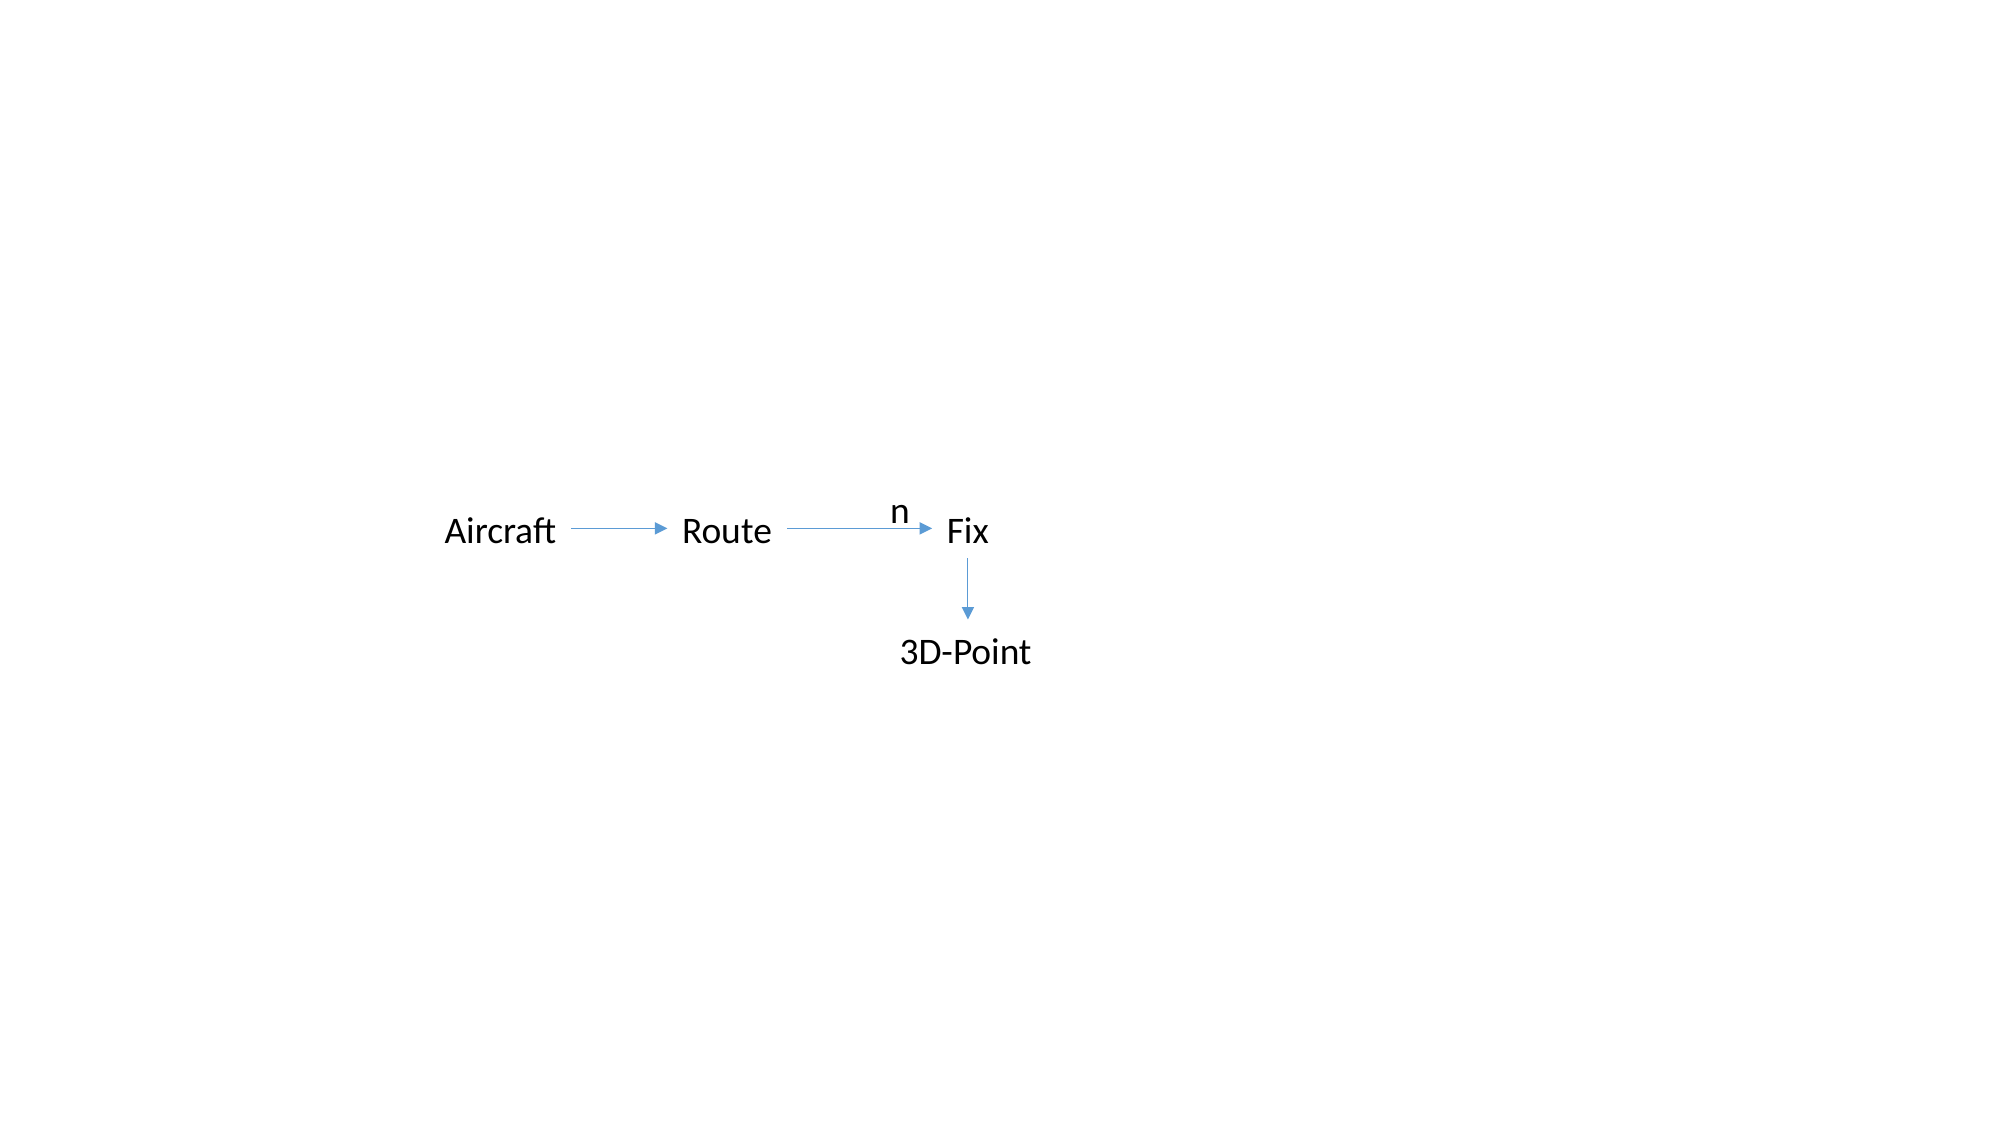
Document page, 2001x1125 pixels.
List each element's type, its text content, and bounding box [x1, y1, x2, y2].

text_box n [875, 529, 925, 539]
text_box Aircraft [429, 498, 572, 559]
text_box n [875, 478, 925, 528]
text_box 3D-Point [884, 619, 1051, 680]
text_box Route [667, 498, 787, 559]
text_box Fix [932, 498, 1004, 559]
